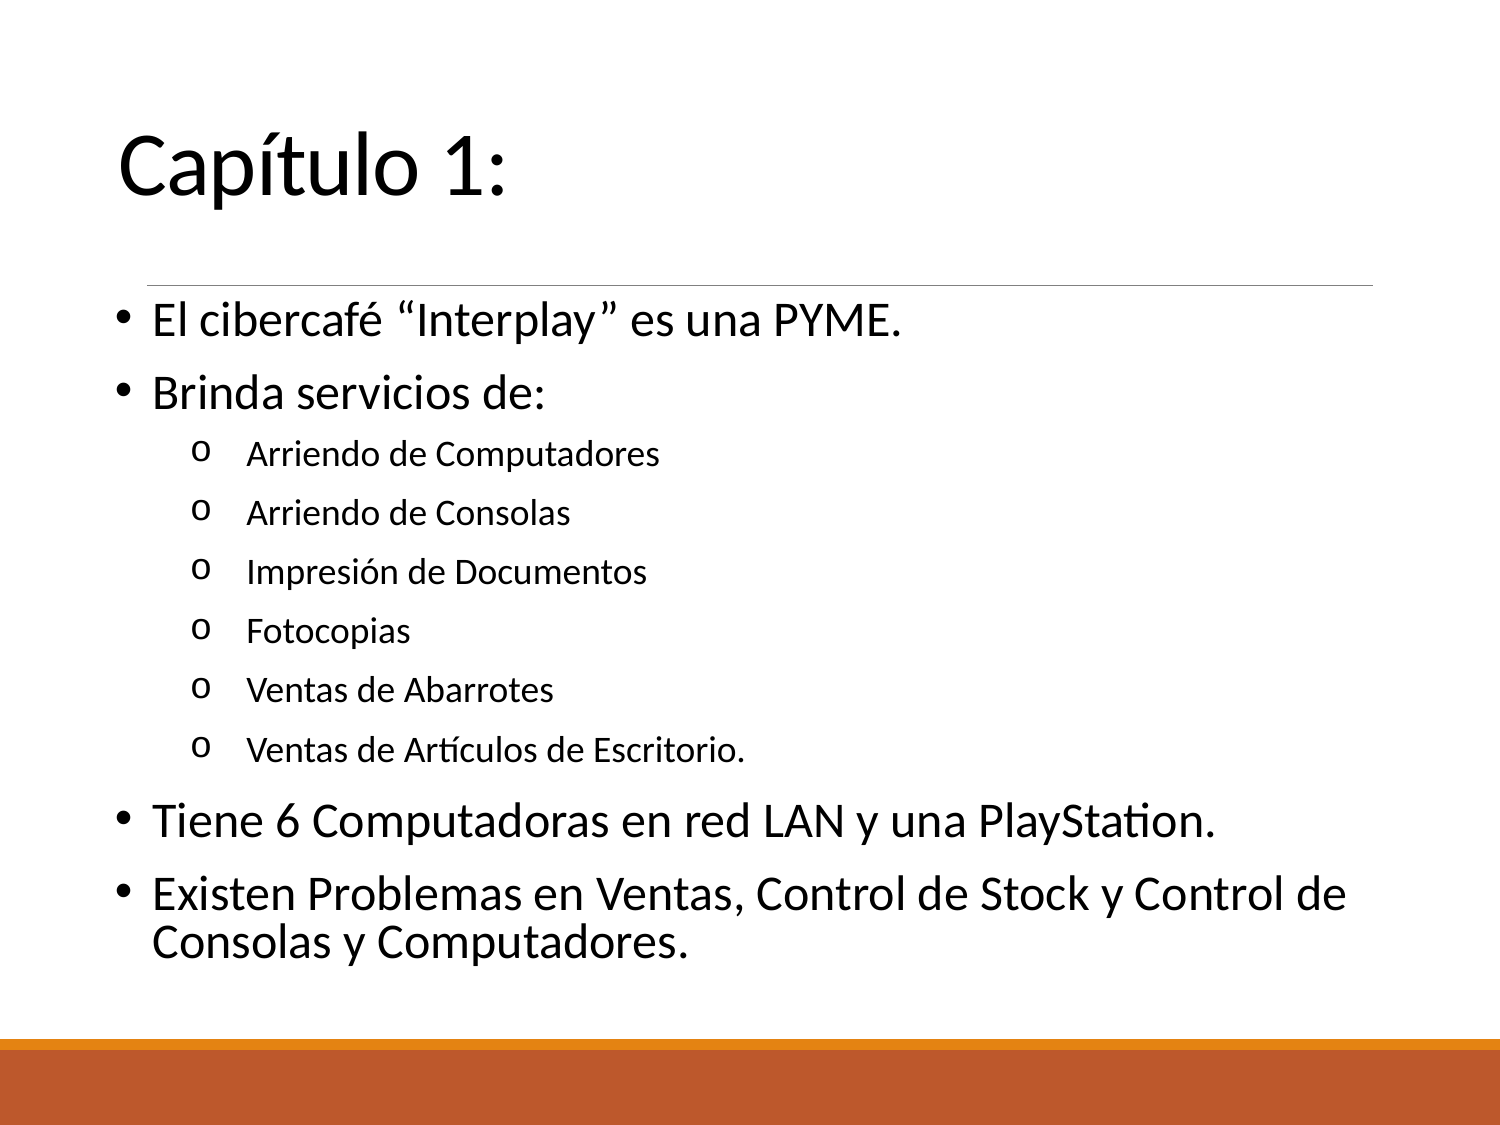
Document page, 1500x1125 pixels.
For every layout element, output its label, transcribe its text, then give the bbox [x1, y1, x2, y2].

title Capítulo 1: [103, 56, 1397, 275]
list El cibercafé “Interplay” es una PYME. Brinda servicios de: Arriendo de Computadores Arriendo de Consolas Impresión de Documentos Fotocopias Ventas de Abarrotes Ventas de Artículos de Escritorio. Tiene 6 Computadoras en red LAN y una PlayStation. Existen Problemas en Ventas, Control de Stock y Control de Consolas y Computadores. [100, 290, 1421, 1087]
